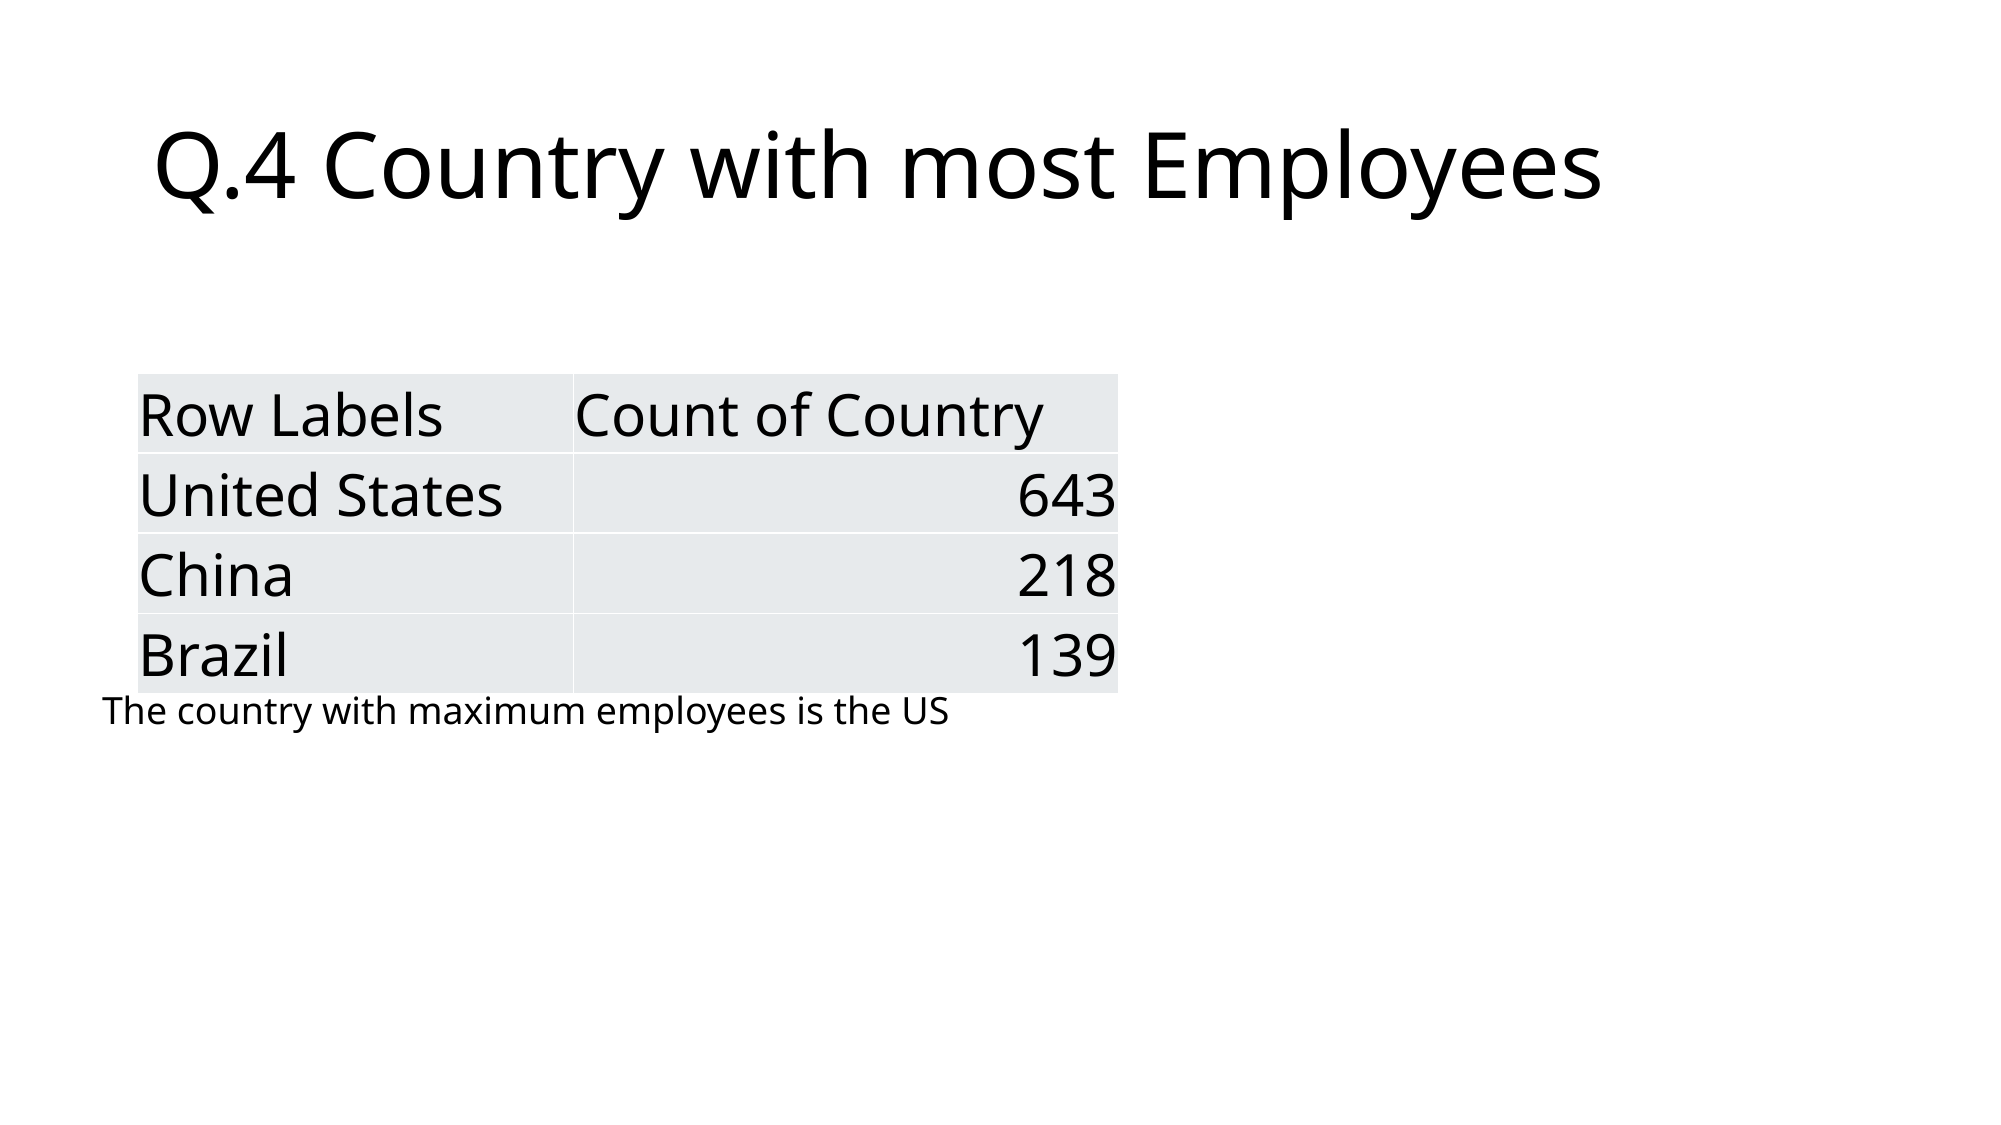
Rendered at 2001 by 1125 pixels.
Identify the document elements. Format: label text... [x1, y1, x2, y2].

text_box The country with maximum employees is the US [87, 679, 966, 740]
table_header Row Labels [138, 374, 573, 452]
table_cell 139 [574, 614, 1118, 693]
title Q.4 Country with most Employees [137, 59, 1863, 278]
table_cell 643 [574, 454, 1118, 532]
table_cell China [138, 534, 573, 613]
table_cell 218 [574, 534, 1118, 613]
table_cell United States [138, 454, 573, 532]
table_cell Brazil [138, 614, 573, 679]
table_header Count of Country [574, 374, 1118, 452]
